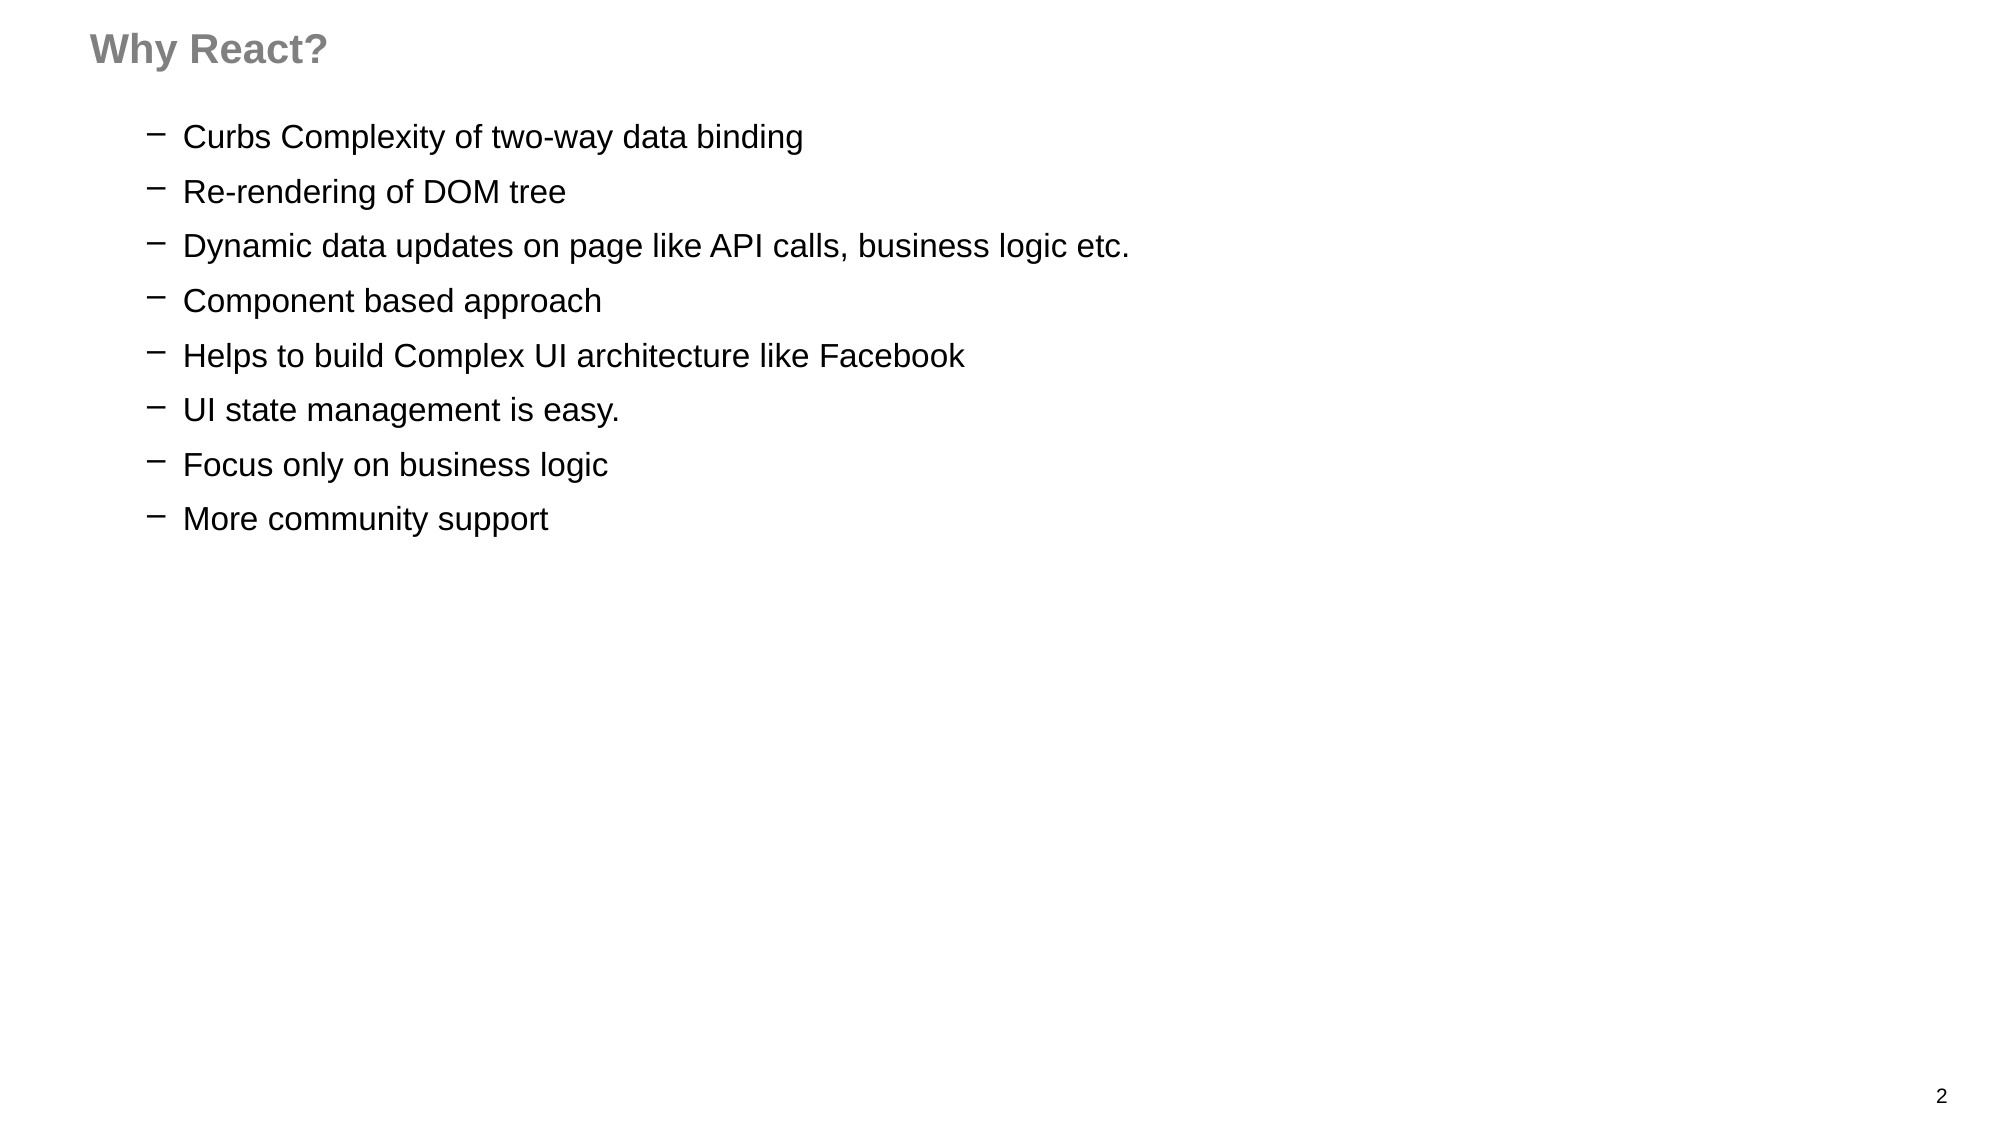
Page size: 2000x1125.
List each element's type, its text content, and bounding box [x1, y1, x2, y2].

list Curbs Complexity of two-way data binding Re-rendering of DOM tree Dynamic data updates on page like API calls, business logic etc. Component based approach Helps to build Complex UI architecture like Facebook UI state management is easy. Focus only on business logic More community support [74, 99, 1950, 955]
title Why React? [74, 14, 1950, 99]
